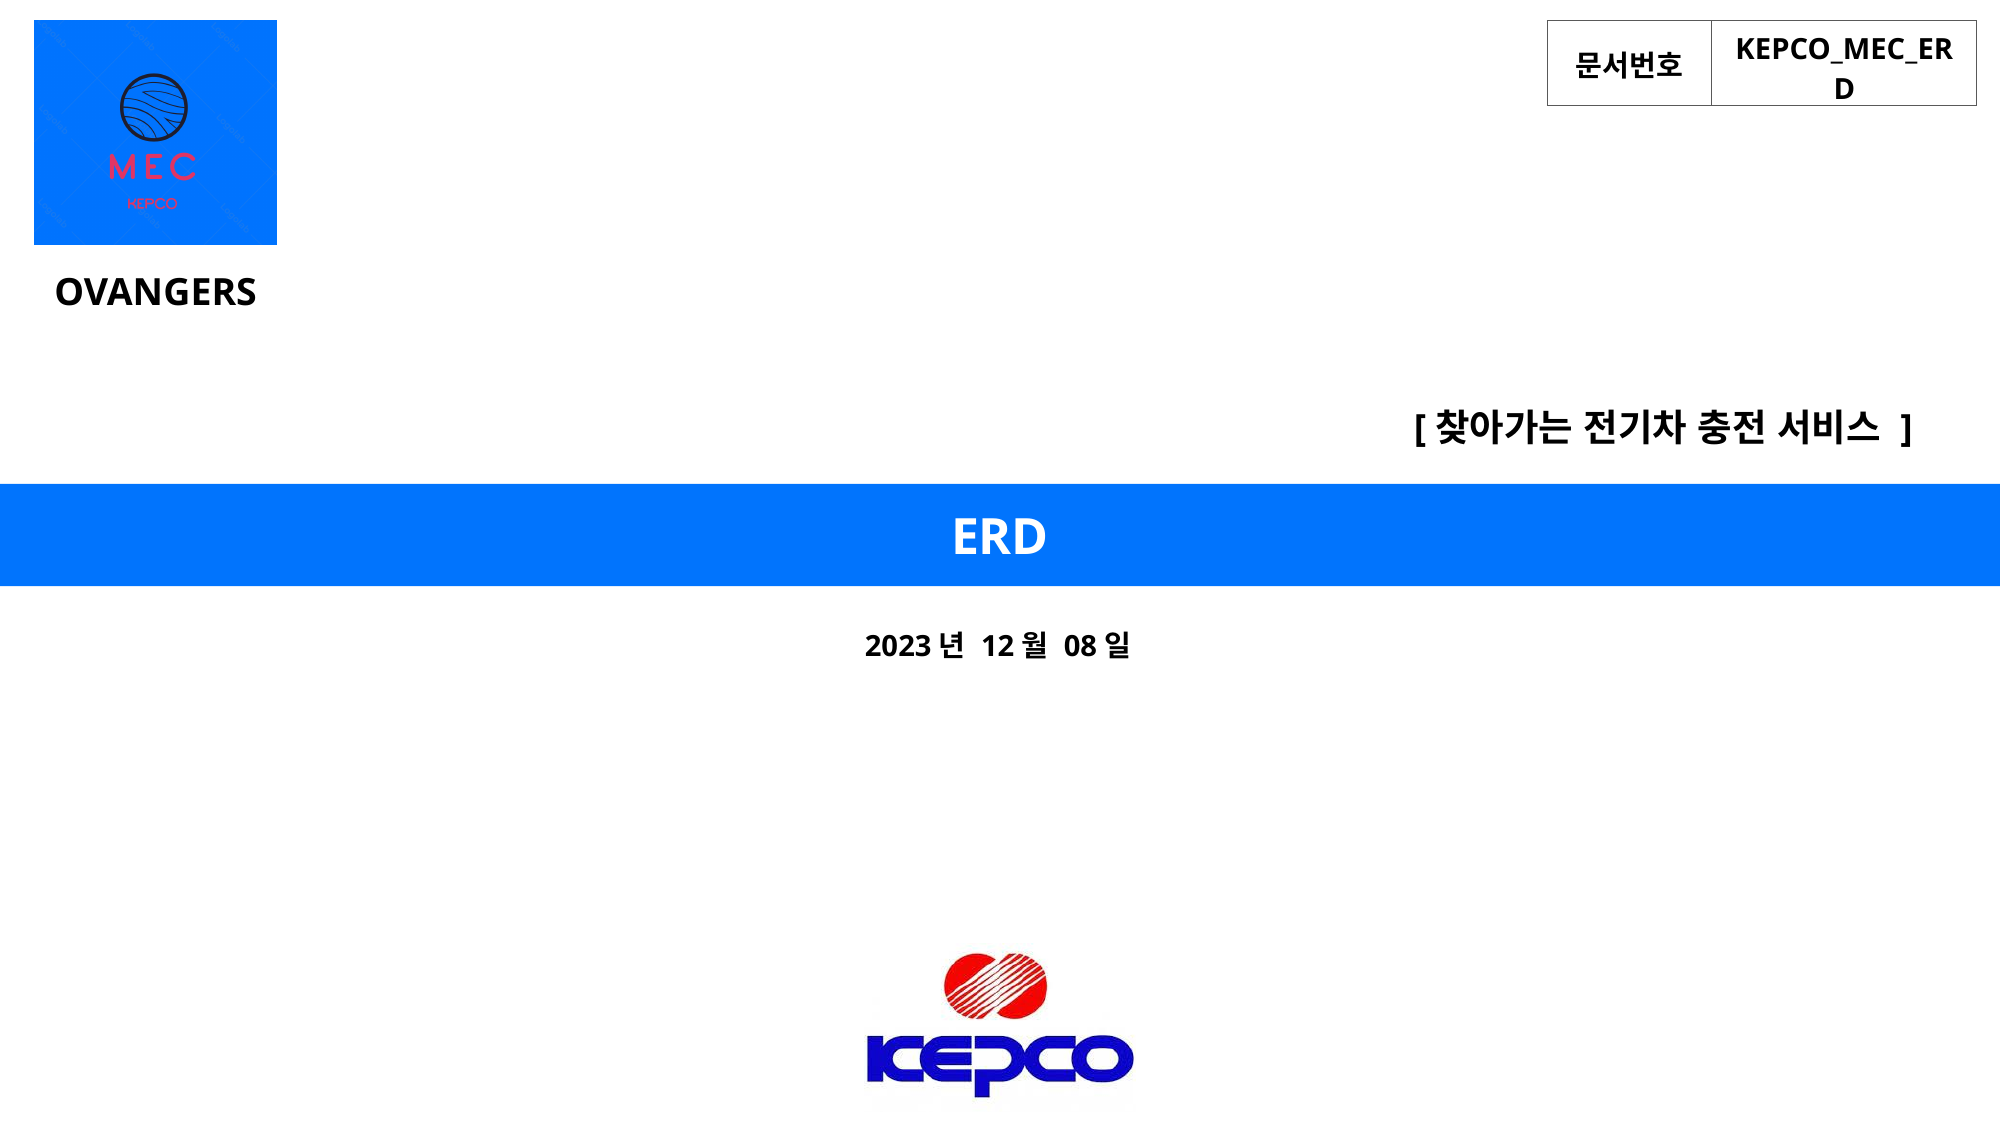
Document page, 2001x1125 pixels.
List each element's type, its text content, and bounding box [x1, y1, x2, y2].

table_header 문서번호 [1548, 21, 1711, 105]
table_header KEPCO_MEC_ERD [1712, 21, 1976, 105]
text_box [찾아가는 전기차 충전 서비스 ] [1398, 396, 1928, 456]
text_box ERD [0, 482, 2000, 588]
text_box 2023년 12월 08일 [850, 620, 1146, 670]
text_box OVANGERS [39, 260, 272, 321]
picture [864, 942, 1136, 1113]
picture [34, 20, 278, 245]
